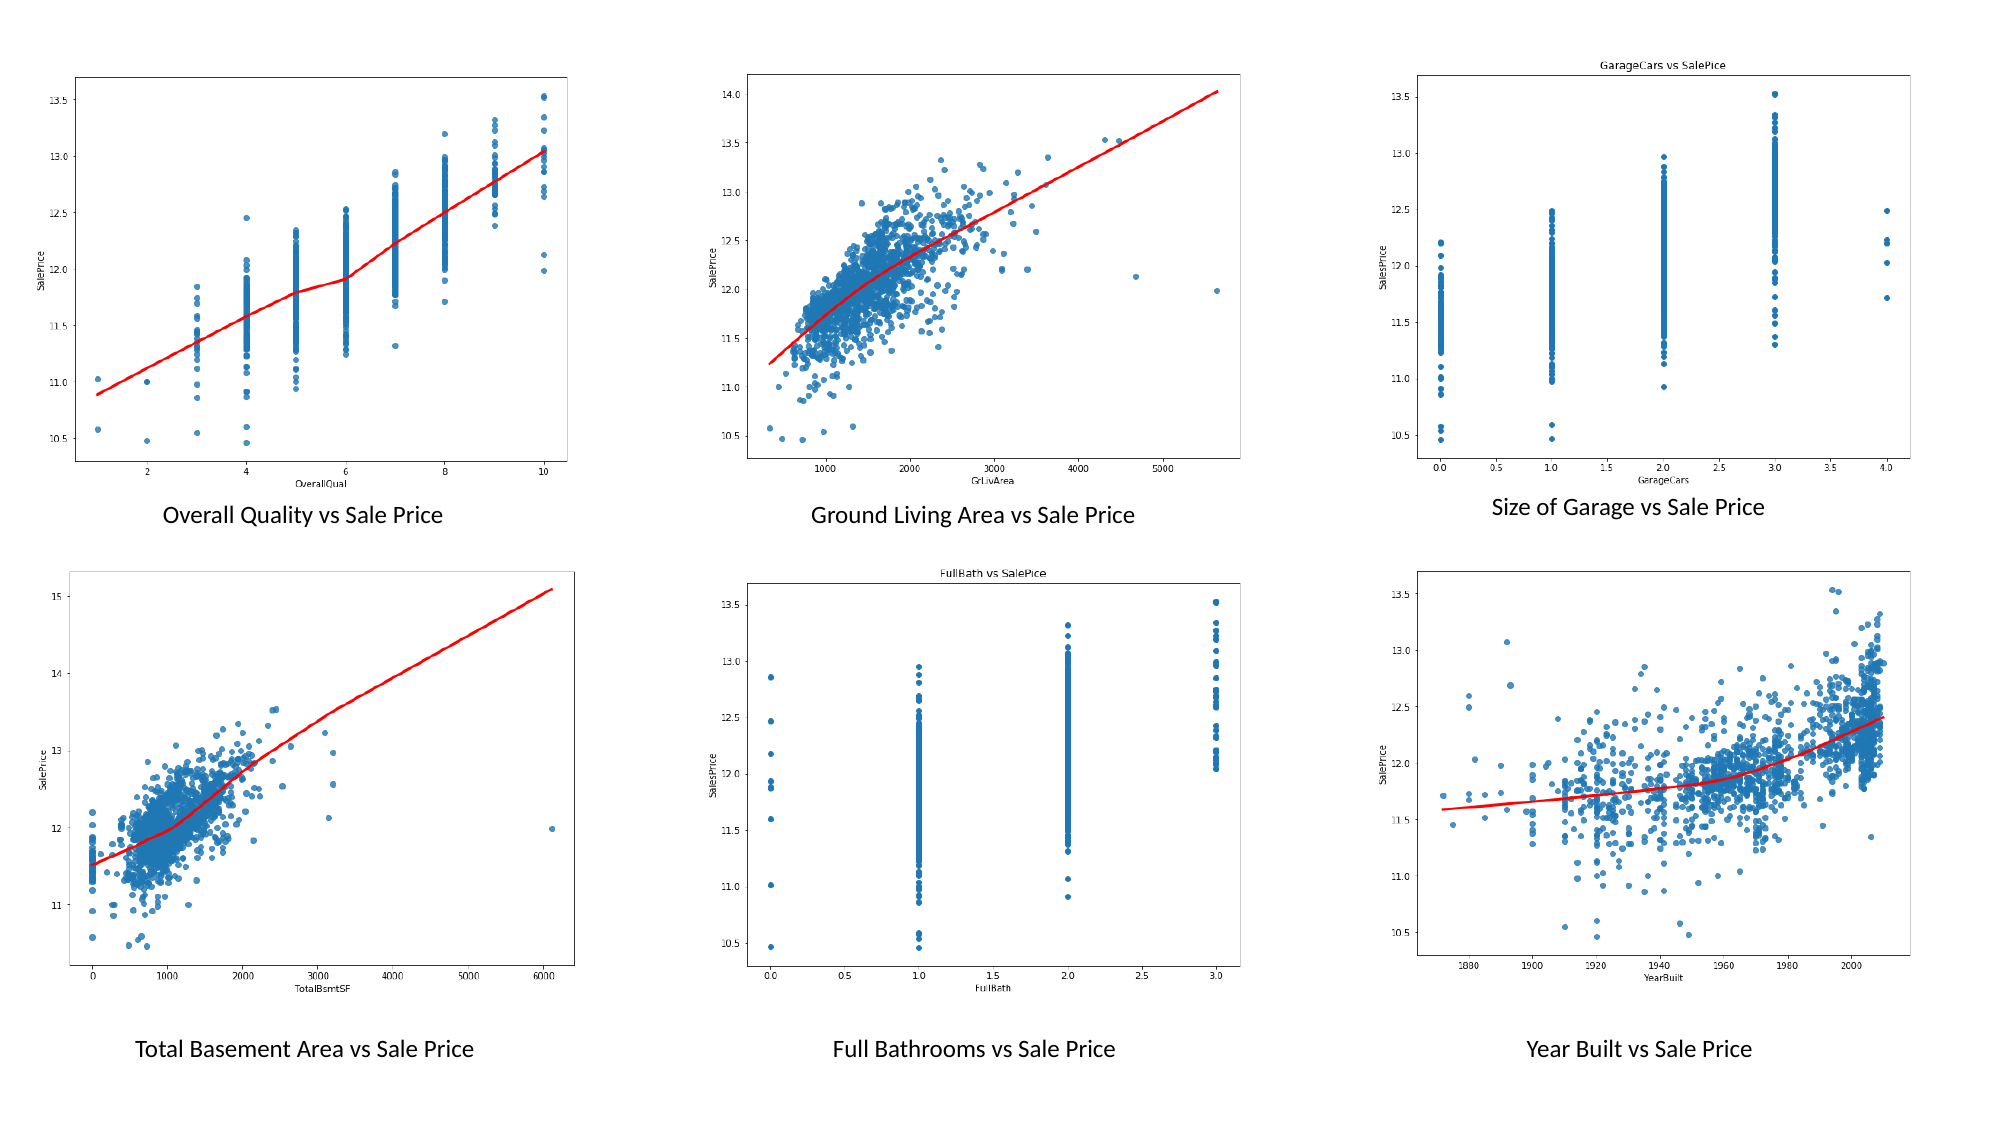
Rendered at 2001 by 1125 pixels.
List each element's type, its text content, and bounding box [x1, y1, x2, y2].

picture [1372, 562, 1918, 988]
text_box Size of Garage vs Sale Price [1477, 491, 1813, 529]
text_box Year Built vs Sale Price [1511, 1025, 1778, 1070]
picture [702, 562, 1248, 999]
picture [30, 68, 575, 494]
text_box Full Bathrooms vs Sale Price [818, 1025, 1132, 1070]
picture [32, 562, 583, 999]
text_box Ground Living Area vs Sale Price [796, 491, 1151, 536]
picture [1372, 54, 1918, 491]
picture [702, 65, 1248, 491]
text_box Total Basement Area vs Sale Price [120, 1025, 490, 1070]
text_box Overall Quality vs Sale Price [148, 494, 459, 536]
